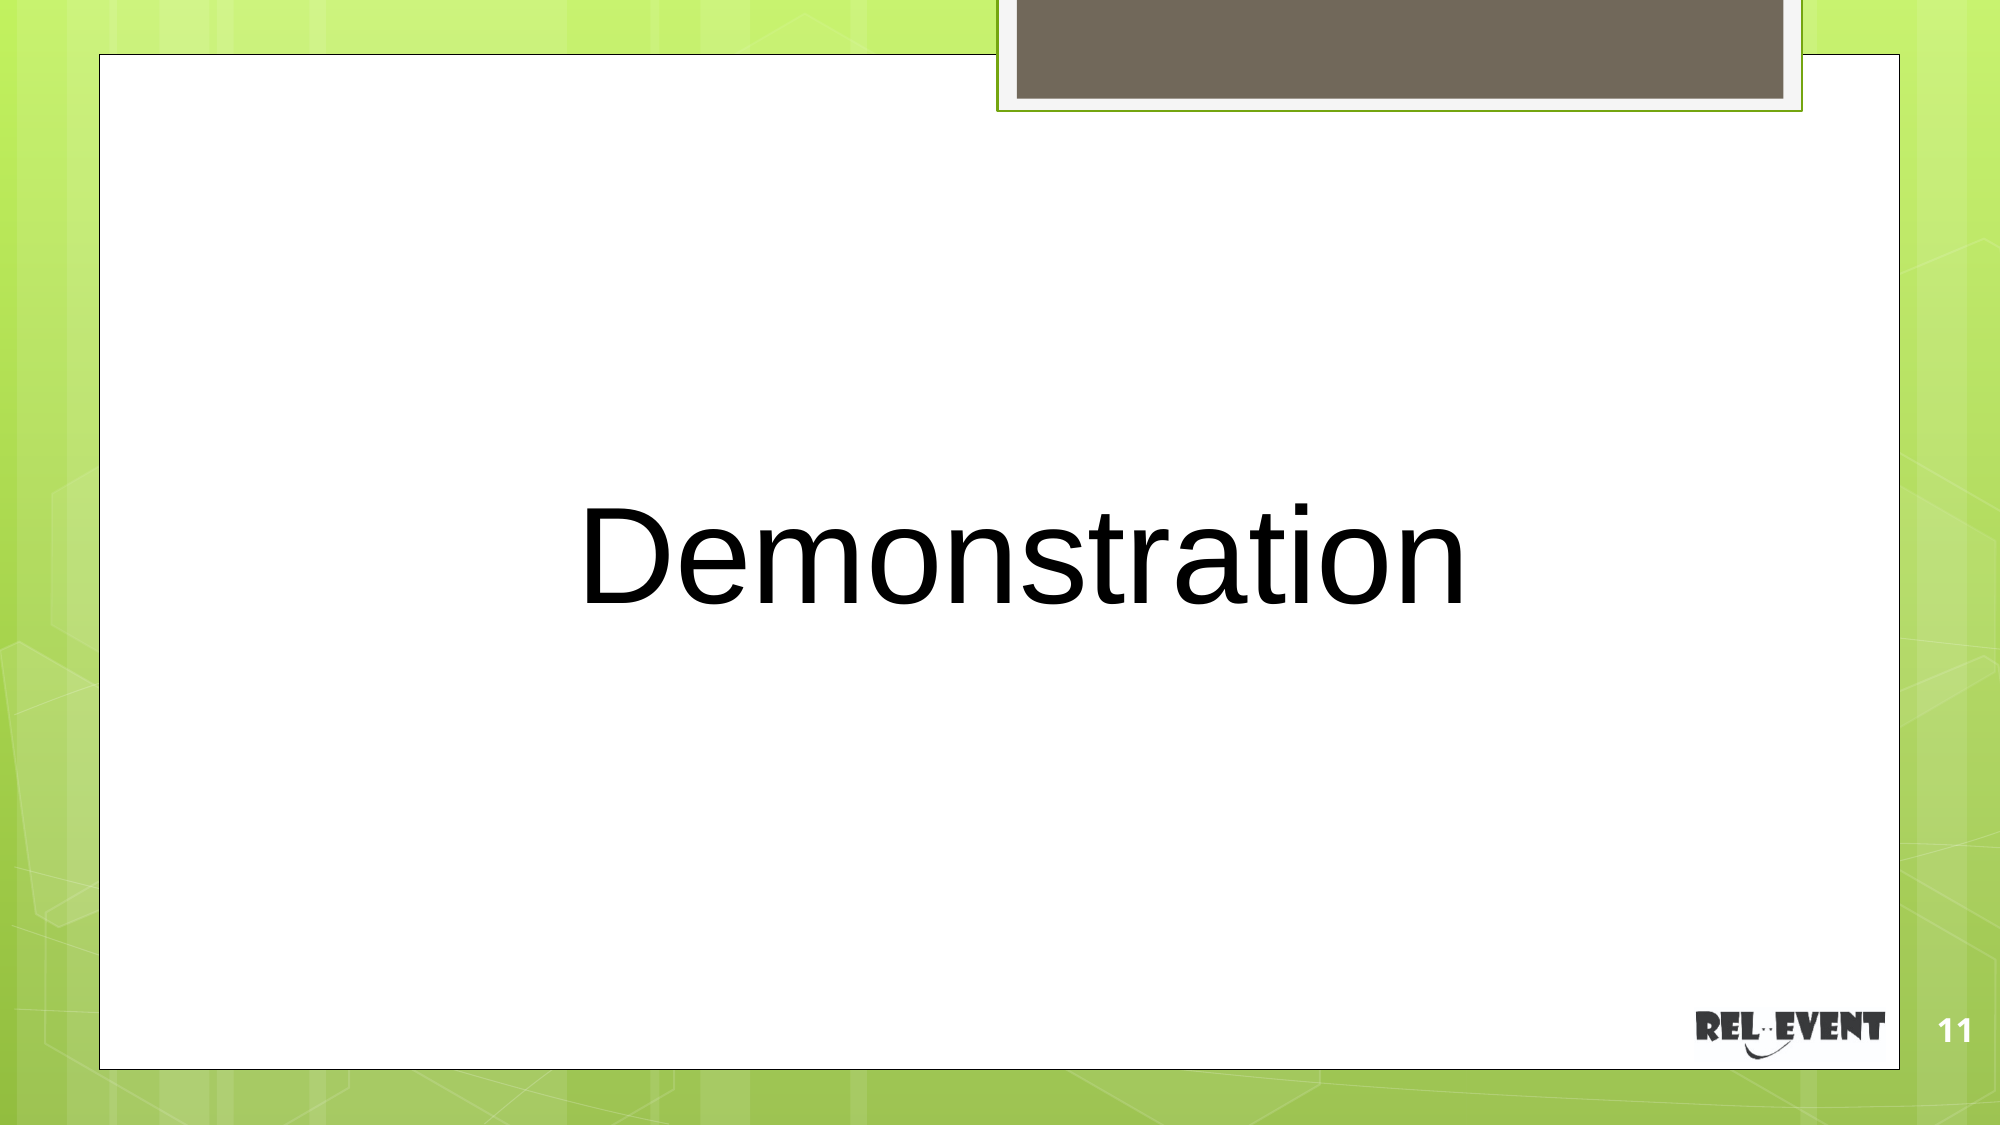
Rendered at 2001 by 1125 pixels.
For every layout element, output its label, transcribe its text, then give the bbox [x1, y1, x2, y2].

picture [1690, 1006, 1886, 1063]
title Demonstration [124, 417, 1922, 639]
text_box 11 [1921, 1002, 2000, 1062]
